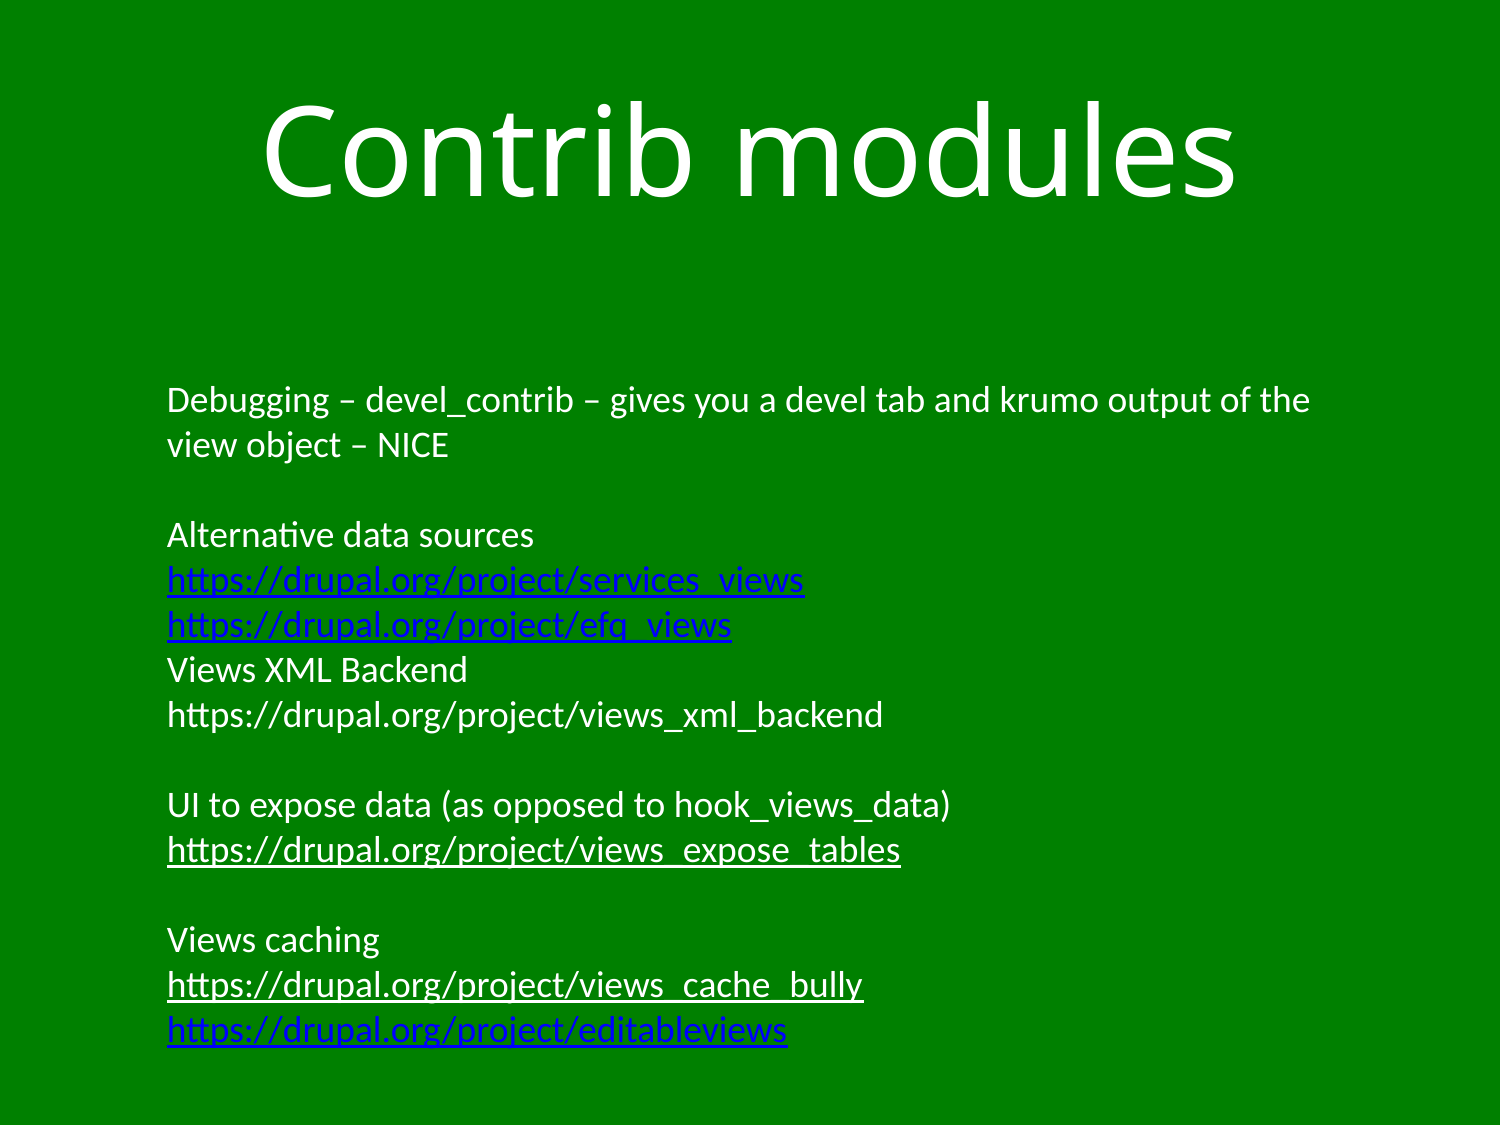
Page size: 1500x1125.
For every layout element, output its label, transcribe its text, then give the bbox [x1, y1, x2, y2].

text_box Debugging – devel_contrib – gives you a devel tab and krumo output of the view object – NICE Alternative data sources https://drupal.org/project/services_views https://drupal.org/project/efq_views Views XML Backend https://drupal.org/project/views_xml_backend UI to expose data (as opposed to hook_views_data) https://drupal.org/project/views_expose_tables Views caching https://drupal.org/project/views_cache_bully https://drupal.org/project/editableviews [152, 322, 1354, 1058]
title Contrib modules [112, 25, 1388, 267]
